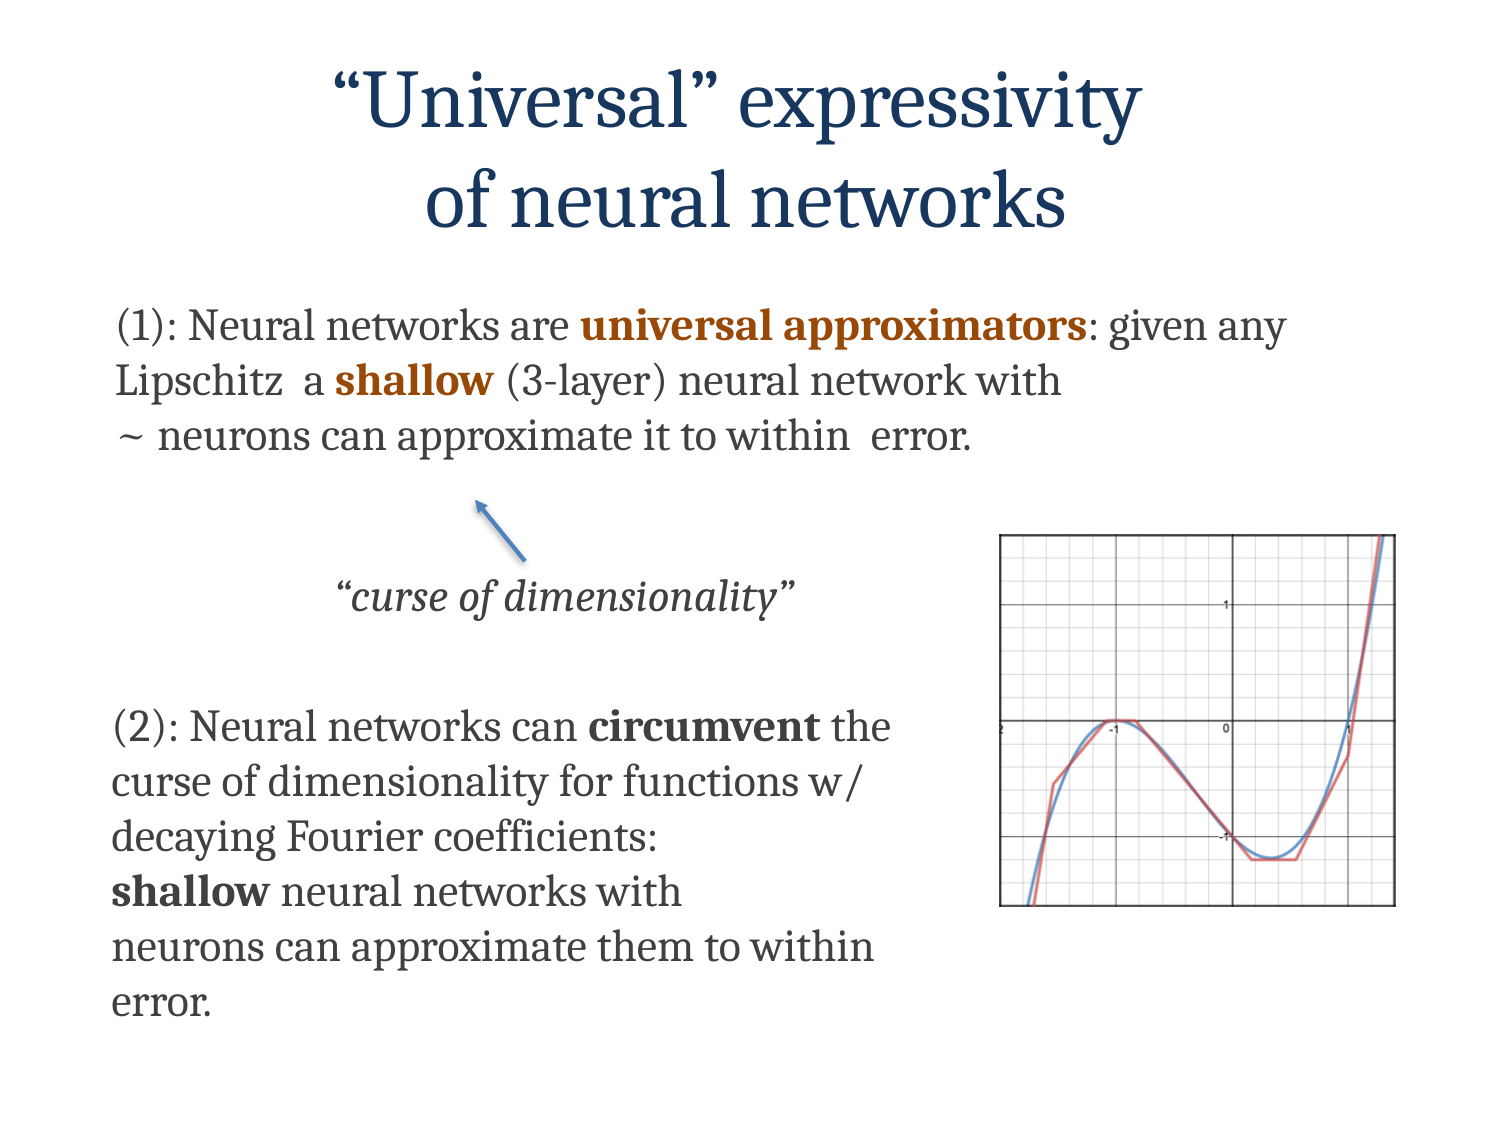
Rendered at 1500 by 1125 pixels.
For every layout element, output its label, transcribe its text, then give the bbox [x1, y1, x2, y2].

text_box “Universal” expressivity of neural networks [62, 63, 1413, 225]
text_box “curse of dimensionality” [318, 557, 810, 628]
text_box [474, 499, 526, 562]
picture [993, 530, 1407, 914]
